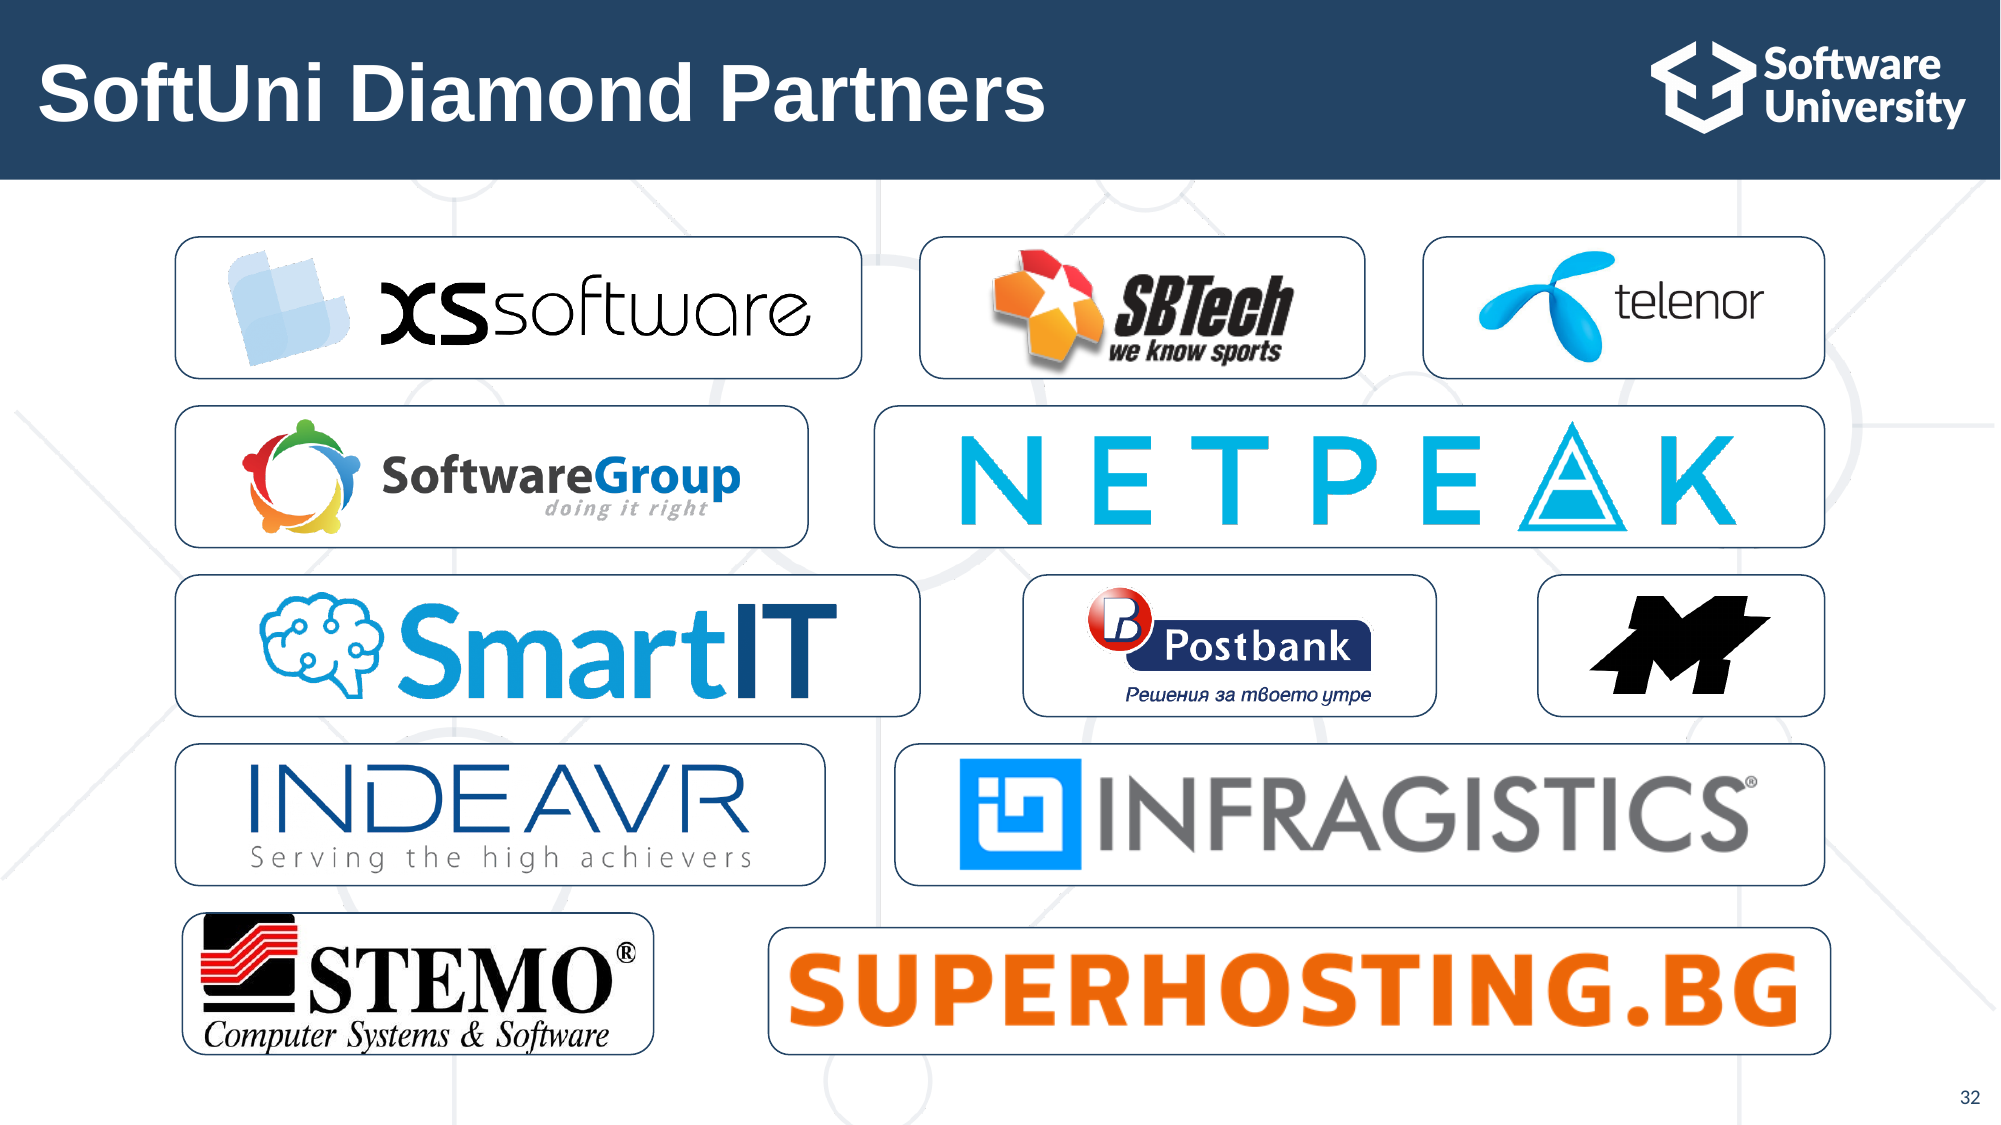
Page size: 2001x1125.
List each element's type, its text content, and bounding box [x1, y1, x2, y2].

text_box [175, 574, 921, 717]
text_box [1022, 574, 1437, 717]
slide_number 32 [1949, 1078, 1989, 1117]
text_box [1537, 574, 1825, 717]
picture [0, 180, 2000, 1125]
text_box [919, 236, 1366, 379]
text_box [175, 405, 809, 548]
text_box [175, 743, 826, 886]
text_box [1422, 236, 1825, 379]
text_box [874, 405, 1825, 548]
picture [1651, 41, 1966, 134]
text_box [175, 236, 862, 379]
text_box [182, 912, 654, 1055]
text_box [894, 743, 1825, 886]
title SoftUni Diamond Partners [30, 16, 1626, 162]
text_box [768, 927, 1831, 1055]
